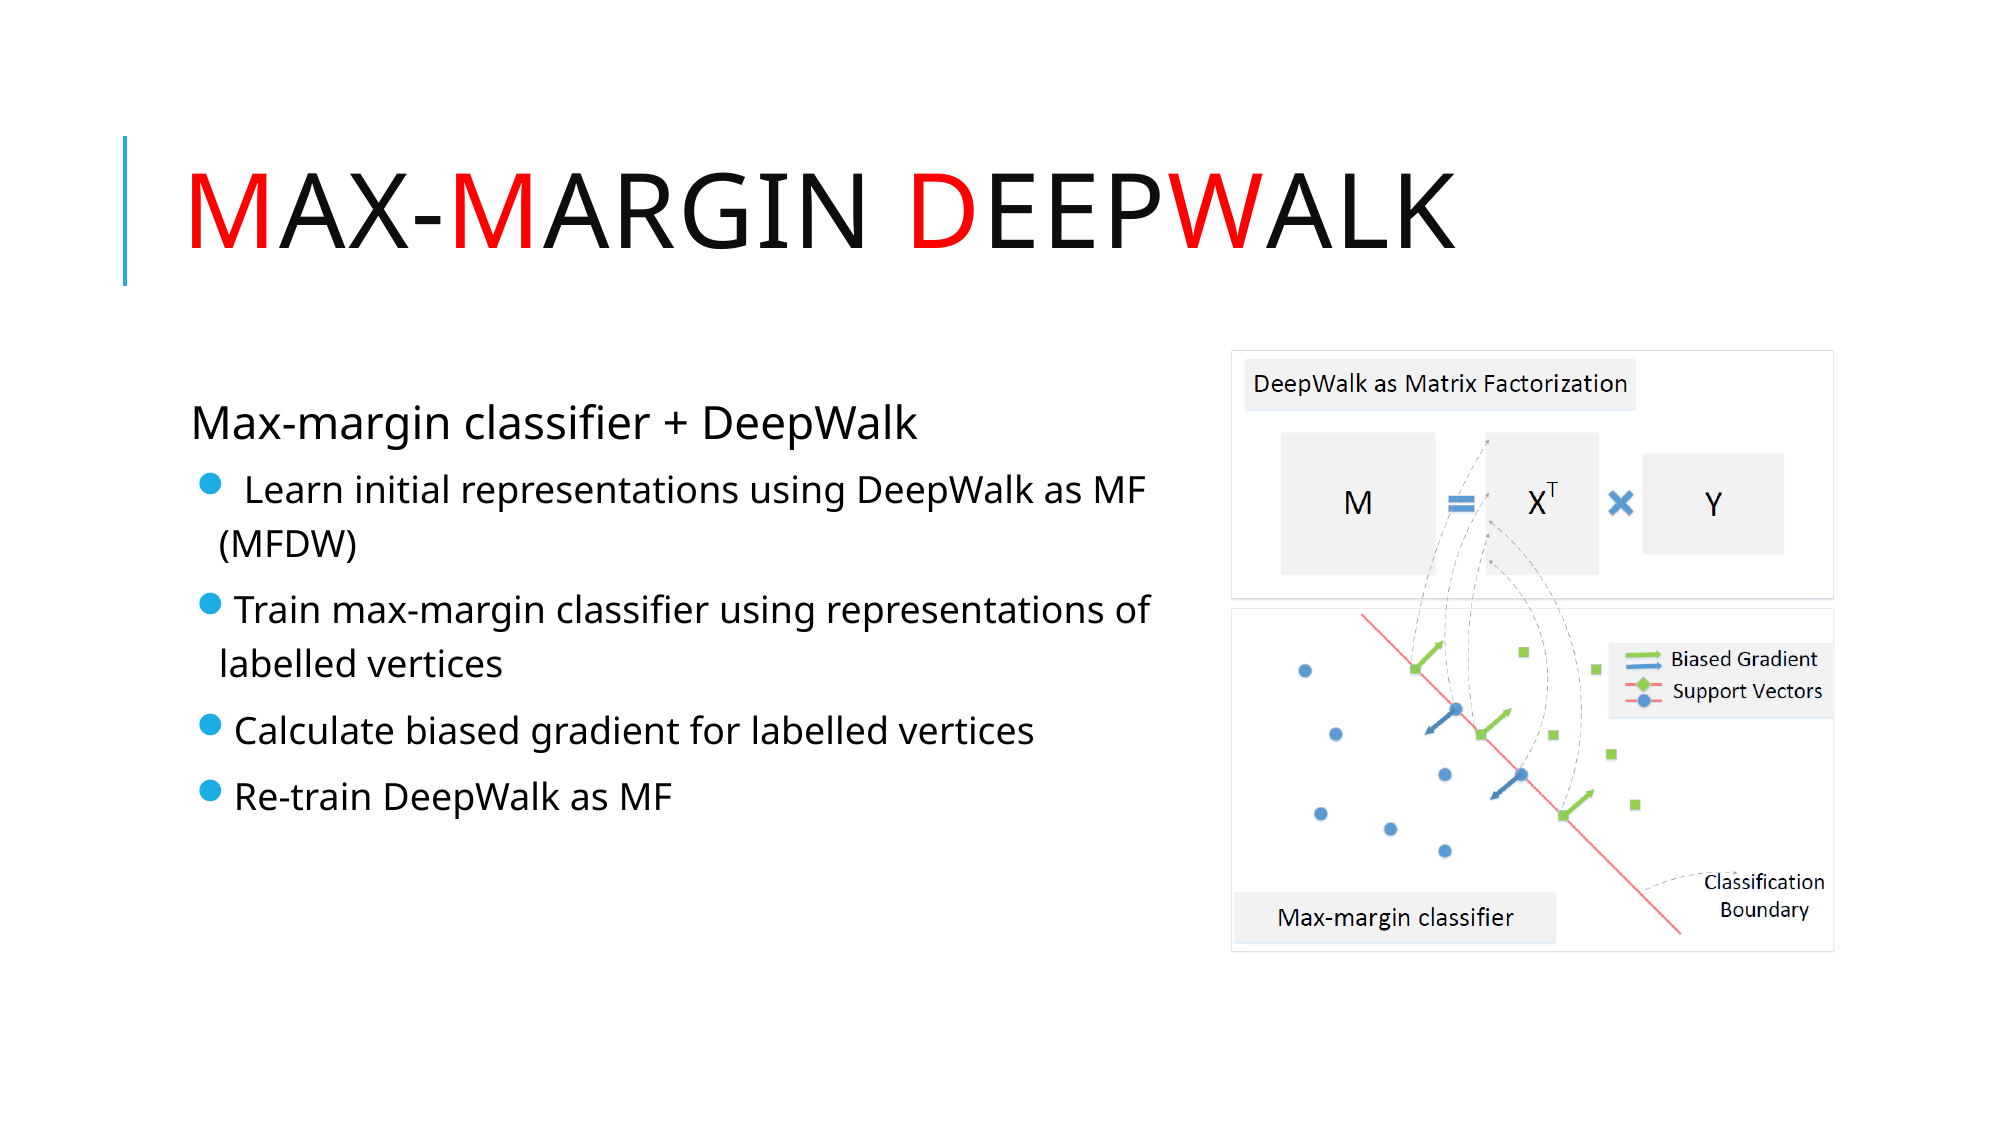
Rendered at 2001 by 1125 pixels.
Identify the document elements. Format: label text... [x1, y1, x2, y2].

list Max-margin classifier + DeepWalk Learn initial representations using DeepWalk as MF (MFDW) Train max-margin classifier using representations of labelled vertices Calculate biased gradient for labelled vertices Re-train DeepWalk as MF [168, 375, 1249, 1035]
picture [1221, 341, 1845, 959]
title Max-margin DeepWalk [168, 96, 1763, 342]
